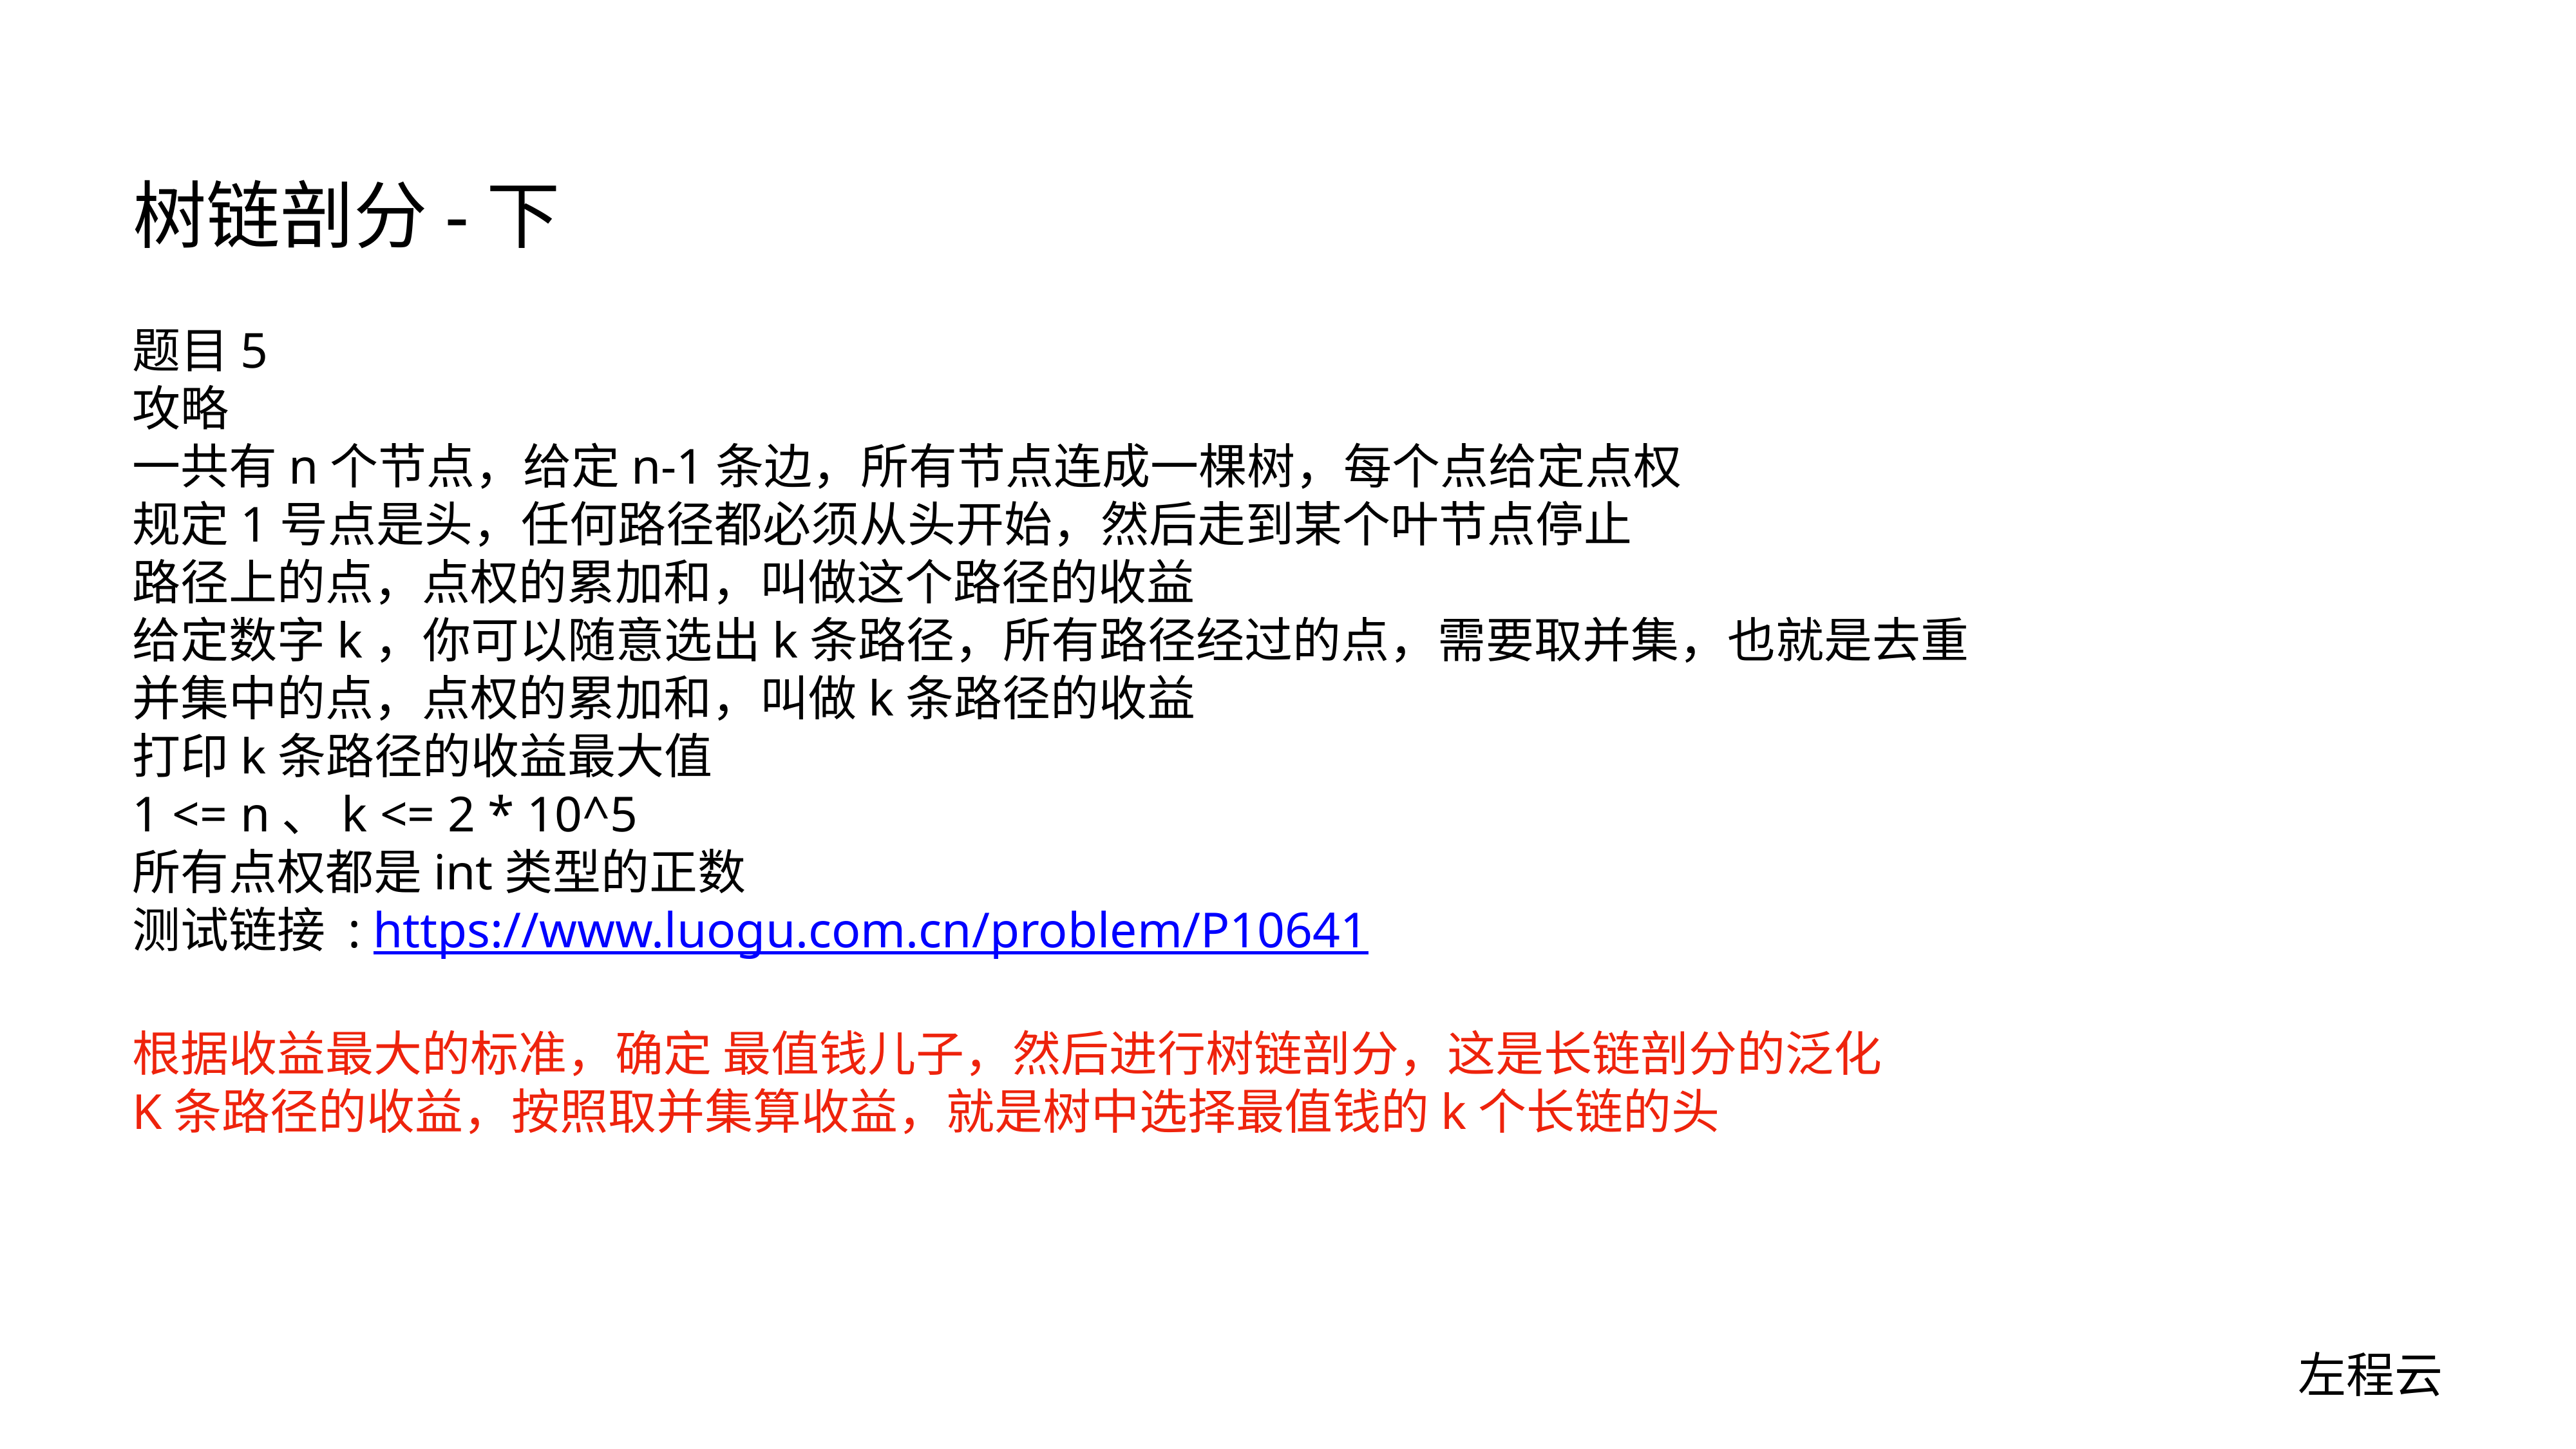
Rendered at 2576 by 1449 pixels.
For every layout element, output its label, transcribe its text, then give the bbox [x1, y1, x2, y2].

title 树链剖分-下 [127, 48, 2449, 263]
text_box 题目5 攻略 一共有n个节点，给定n-1条边，所有节点连成一棵树，每个点给定点权 规定1号点是头，任何路径都必须从头开始，然后走到某个叶节点停止 路径上的点，点权的累加和，叫做这个路径的收益 给定数字k，你可以随意选出k条路径，所有路径经过的点，需要取并集，也就是去重 并集中的点，点权的累加和，叫做k条路径的收益 打印k条路径的收益最大值 1 <= n、k <= 2 * 10^5 所有点权都是int类型的正数 测试链接 : https://www.luogu.com.cn/problem/P10641 根据收益最大的标准，确定 最值钱儿子，然后进行树链剖分，这是长链剖分的泛化 K条路径的收益，按照取并集算收益，就是树中选择最值钱的k个长链的头 [127, 314, 2449, 1304]
text_box 左程云 [127, 1339, 2449, 1408]
